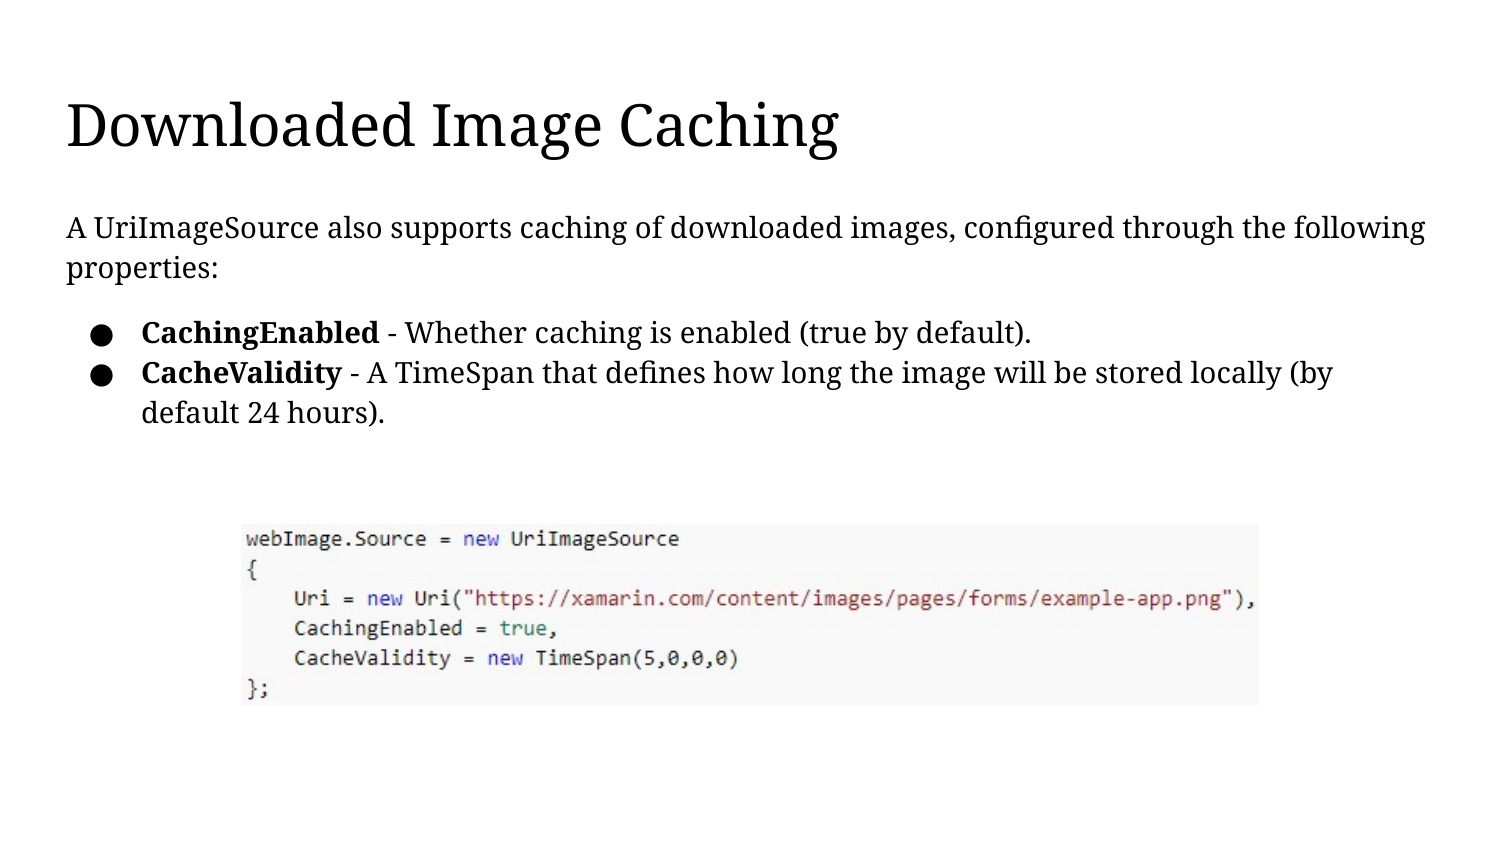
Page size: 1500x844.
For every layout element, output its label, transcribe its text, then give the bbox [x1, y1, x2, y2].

list A UriImageSource also supports caching of downloaded images, configured through the following properties: CachingEnabled - Whether caching is enabled (true by default). CacheValidity - A TimeSpan that defines how long the image will be stored locally (by default 24 hours). [51, 189, 1449, 444]
title Downloaded Image Caching [51, 72, 1449, 167]
picture [241, 524, 1259, 707]
